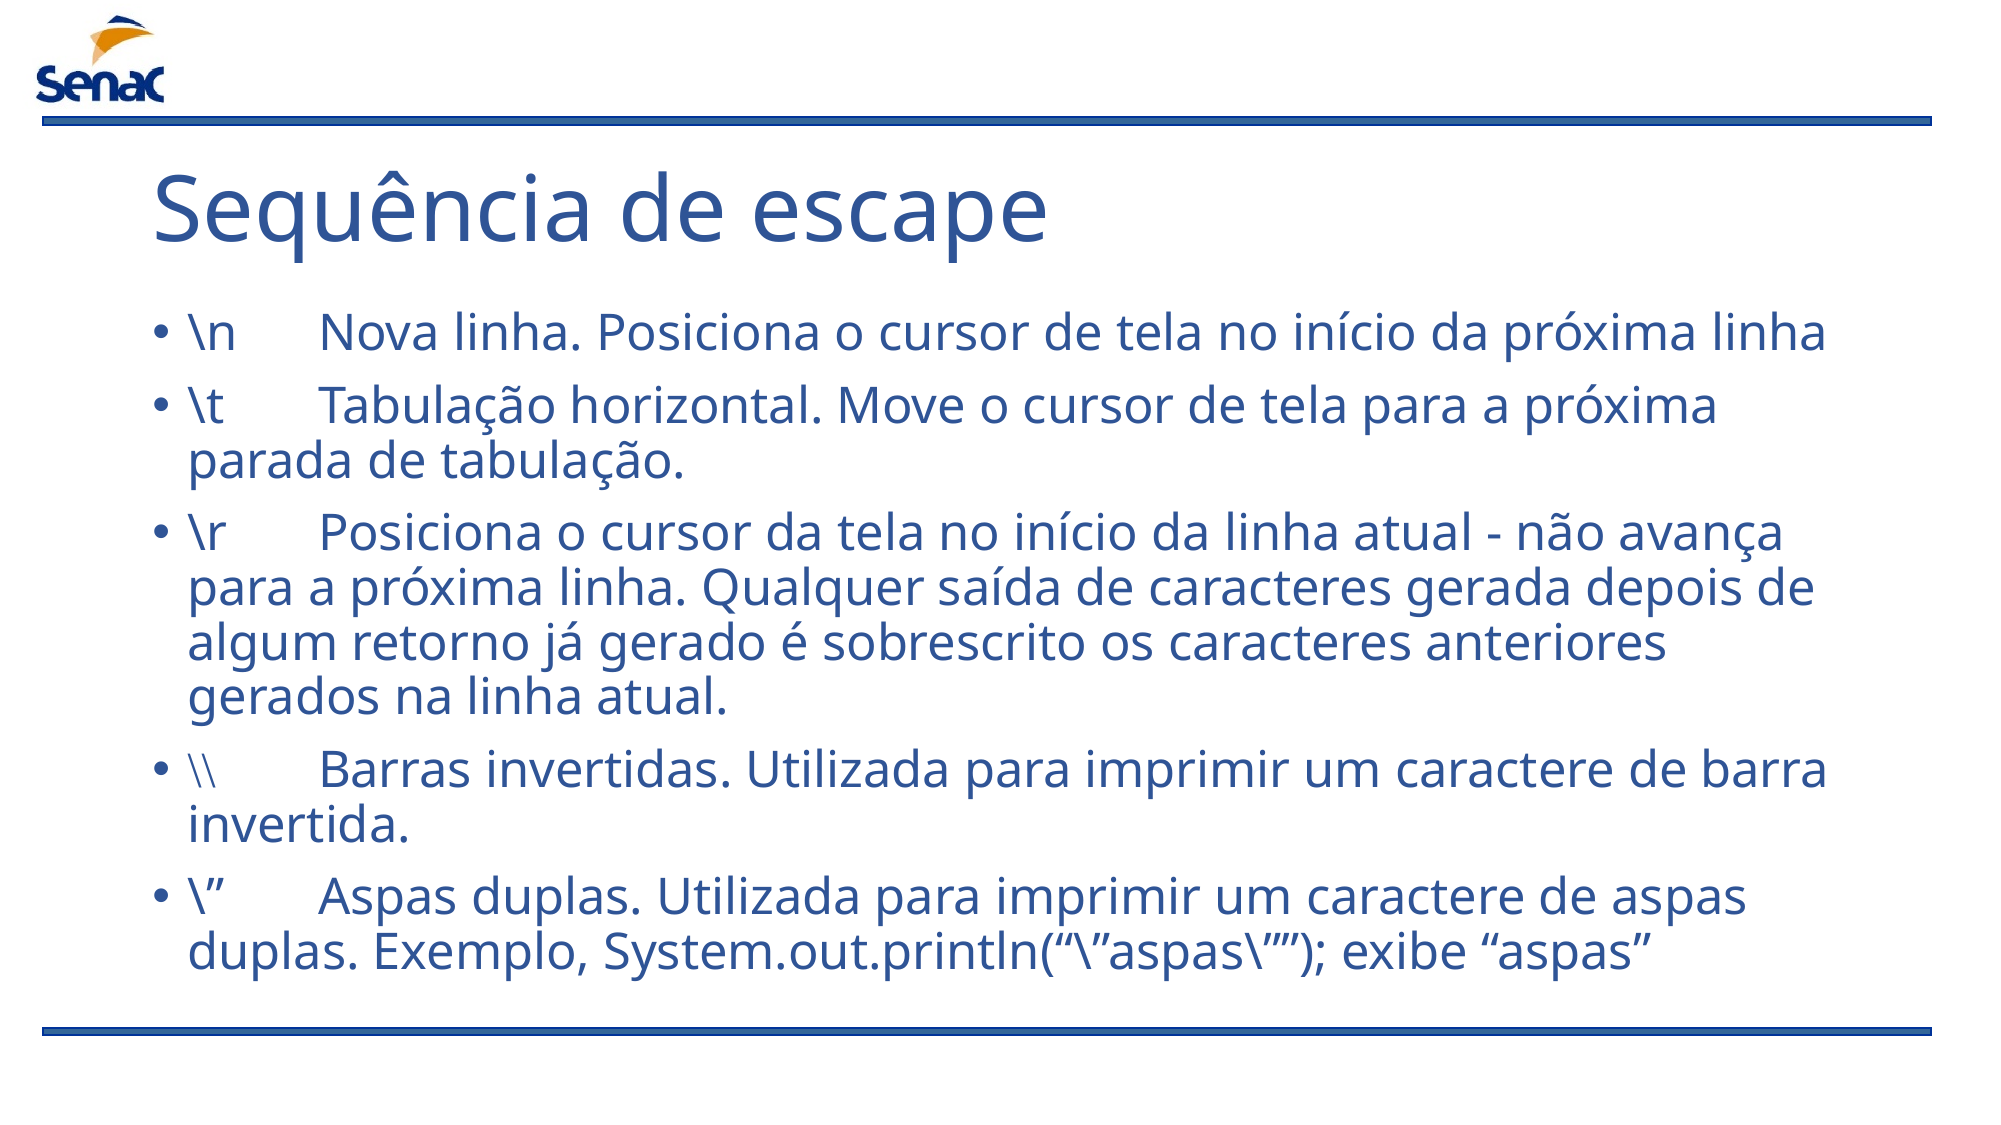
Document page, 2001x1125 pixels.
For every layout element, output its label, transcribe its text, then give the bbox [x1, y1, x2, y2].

picture [22, 3, 177, 117]
title Sequência de escape [137, 146, 1863, 278]
list \n Nova linha. Posiciona o cursor de tela no início da próxima linha \t Tabulação horizontal. Move o cursor de tela para a próxima parada de tabulação. \r Posiciona o cursor da tela no início da linha atual - não avança para a próxima linha. Qualquer saída de caracteres gerada depois de algum retorno já gerado é sobrescrito os caracteres anteriores gerados na linha atual. \\ Barras invertidas. Utilizada para imprimir um caractere de barra invertida. \” Aspas duplas. Utilizada para imprimir um caractere de aspas duplas. Exemplo, System.out.println(“\”aspas\””); exibe “aspas” [137, 299, 1863, 1014]
